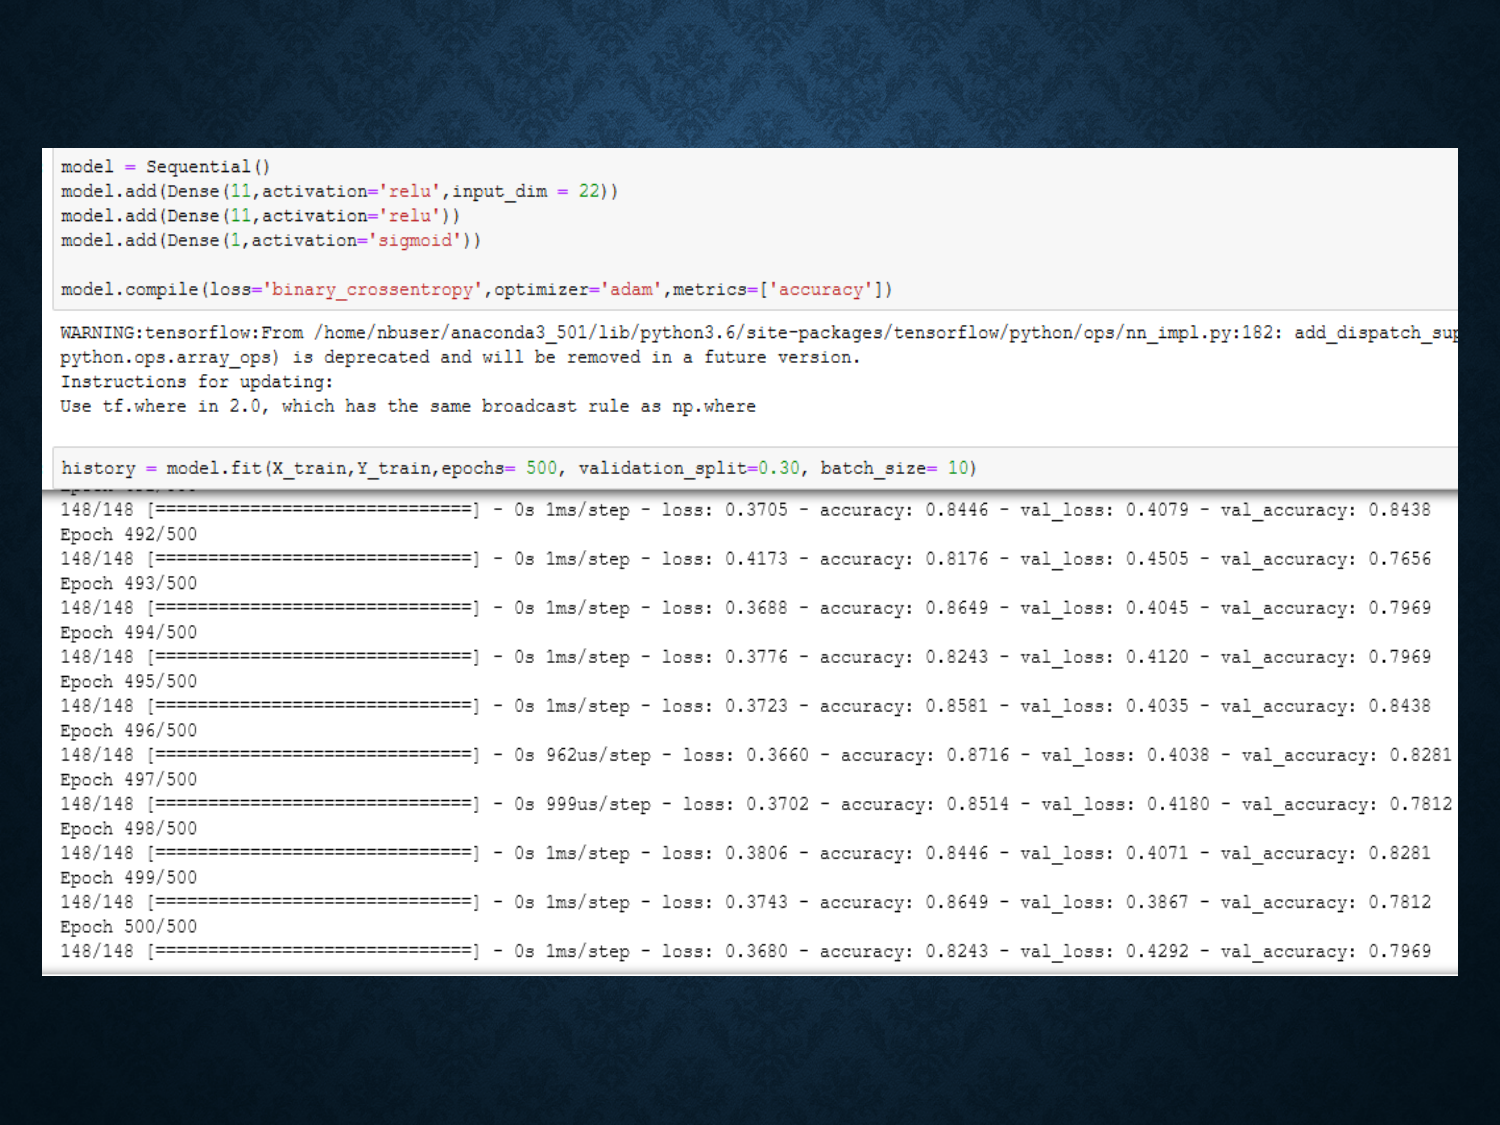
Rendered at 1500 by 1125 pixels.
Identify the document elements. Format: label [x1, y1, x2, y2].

list [42, 148, 1458, 977]
